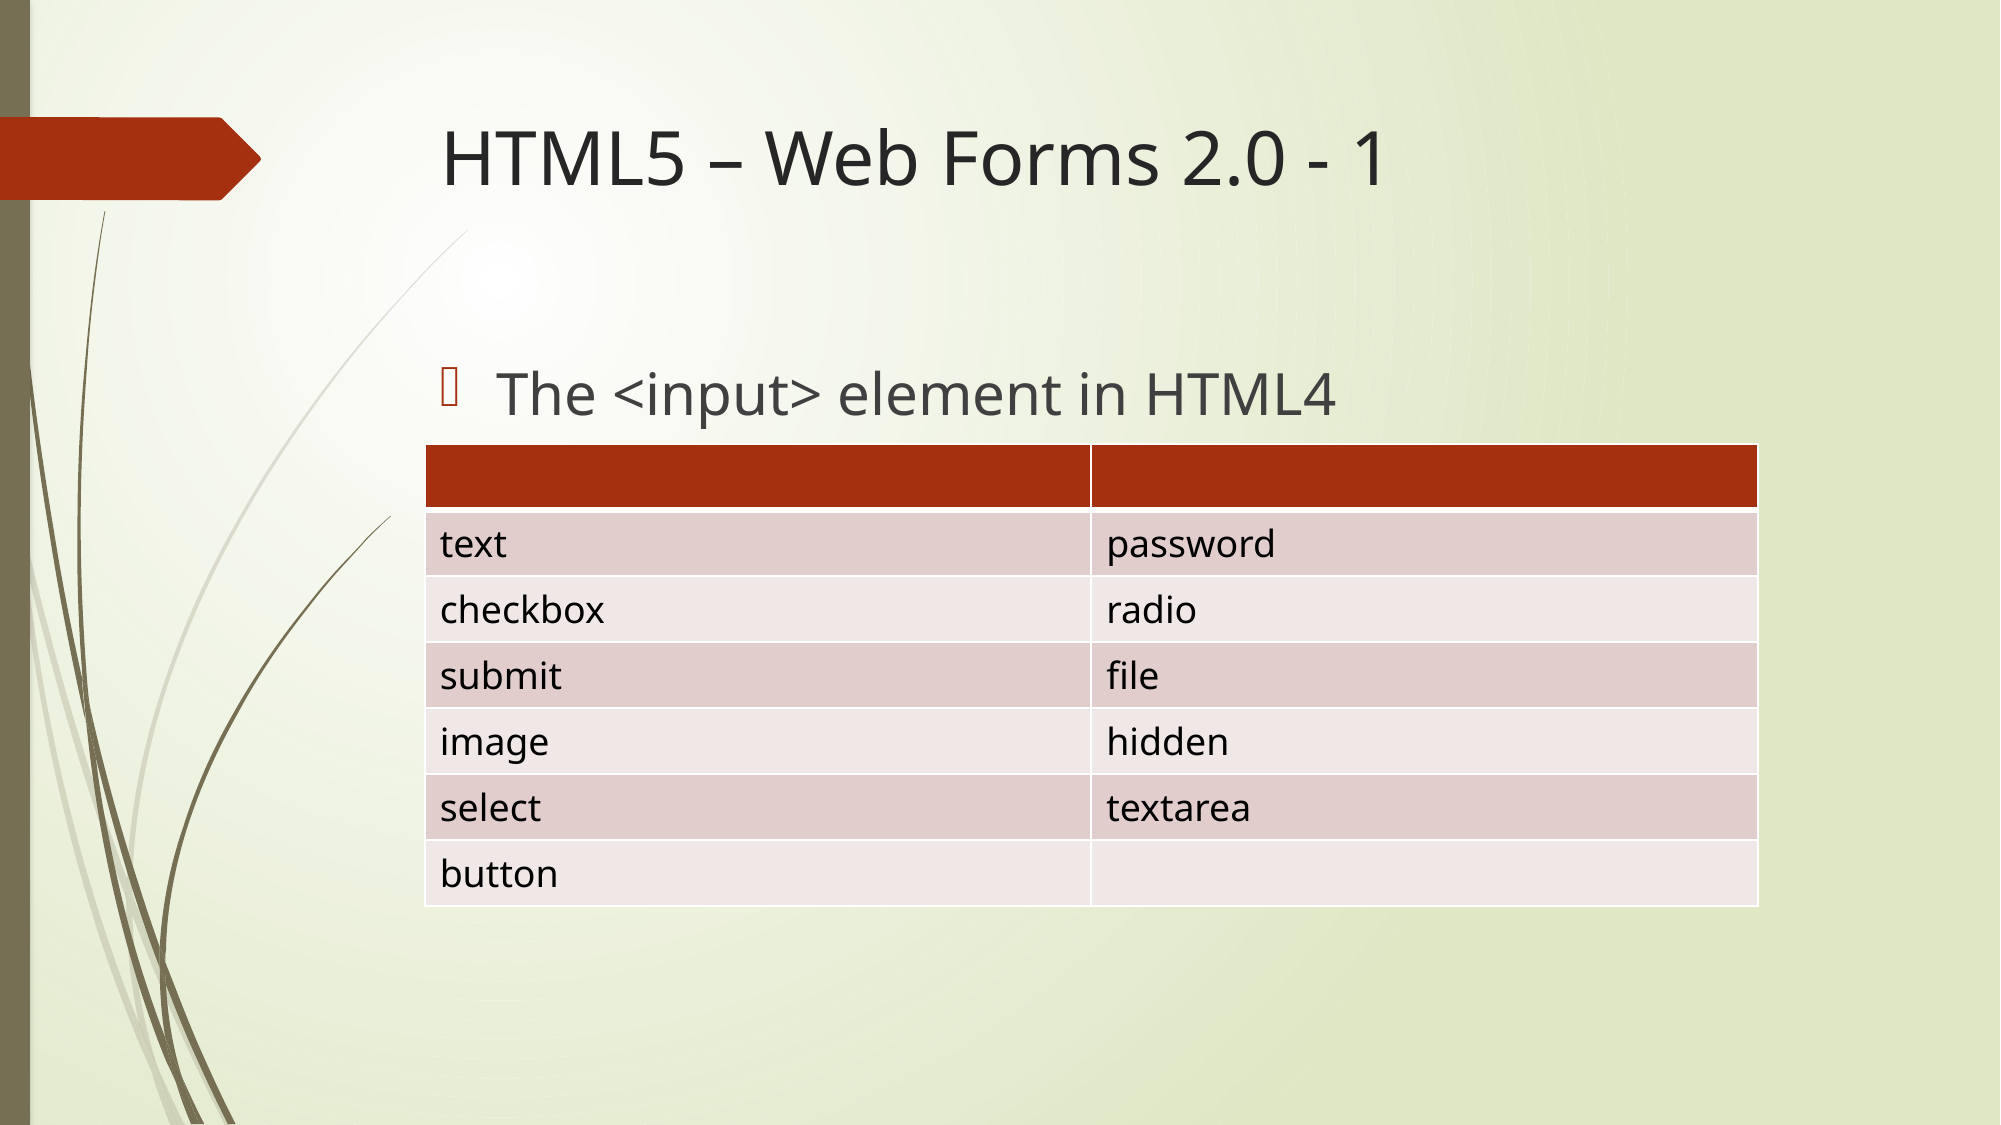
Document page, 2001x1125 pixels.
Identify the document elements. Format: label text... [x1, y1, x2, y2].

table_cell [1092, 841, 1757, 905]
table_cell textarea [1092, 775, 1757, 839]
title HTML5 – Web Forms 2.0 - 1 [425, 102, 1888, 313]
table_cell button [426, 841, 1090, 905]
table_cell radio [1092, 577, 1757, 641]
table_cell checkbox [426, 577, 1090, 641]
table_cell password [1092, 513, 1757, 575]
list The <input> element in HTML4 [424, 350, 1888, 444]
table_header [426, 445, 1090, 507]
table_cell image [426, 709, 1090, 773]
table_header [1092, 445, 1757, 507]
table_cell select [426, 775, 1090, 839]
table_cell submit [426, 643, 1090, 707]
table_cell file [1092, 643, 1757, 707]
table_cell text [426, 513, 1090, 575]
table_cell hidden [1092, 709, 1757, 773]
